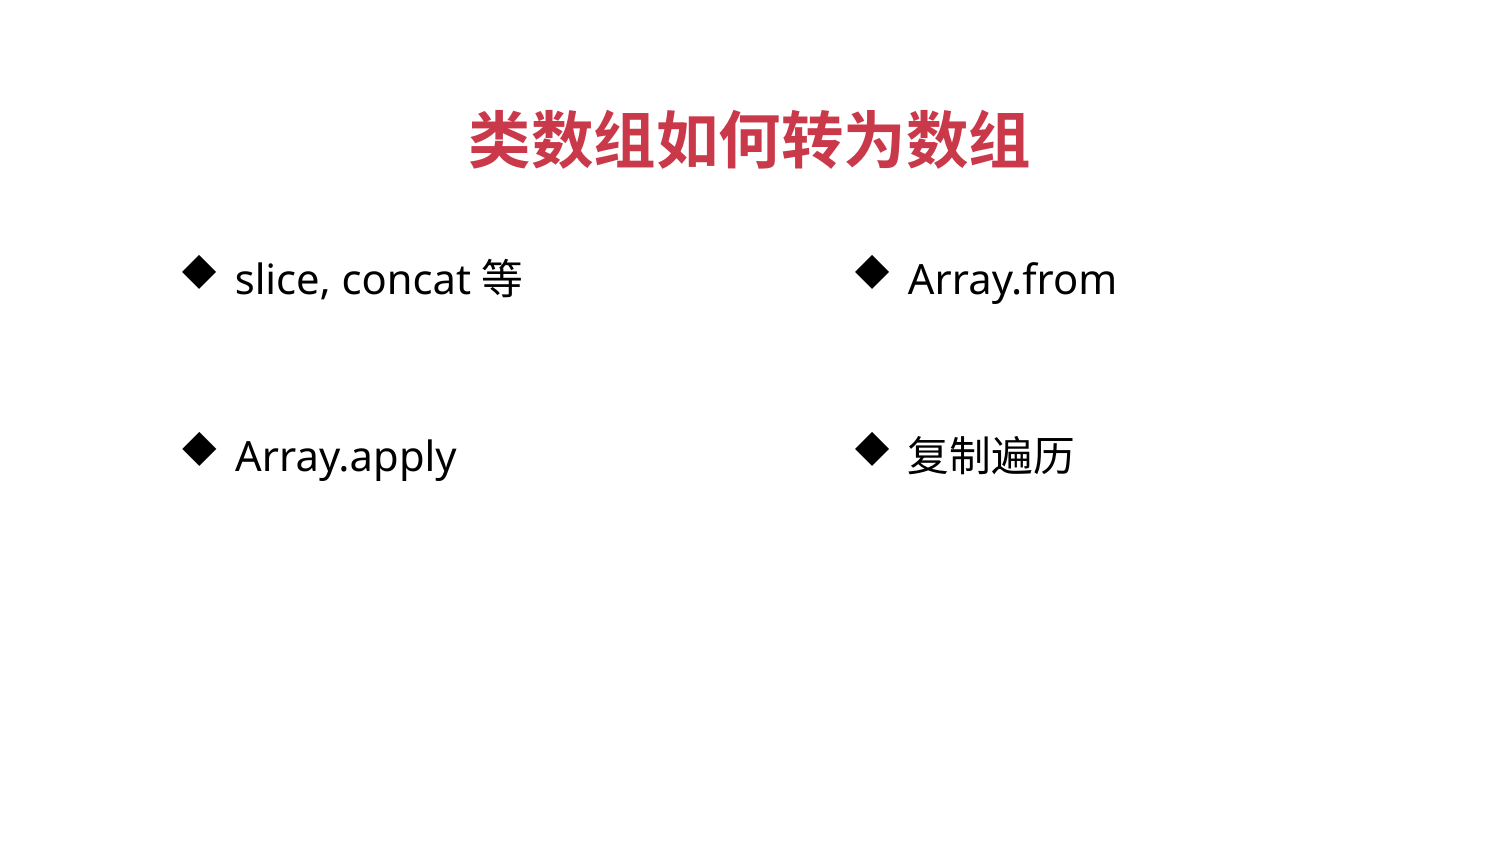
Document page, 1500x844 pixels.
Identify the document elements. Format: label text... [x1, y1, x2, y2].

text_box Array.from [761, 245, 1475, 310]
text_box 类数组如何转为数组 [453, 93, 1047, 184]
text_box Array.apply [88, 422, 702, 488]
text_box 复制遍历 [761, 422, 1475, 487]
text_box slice, concat等 [88, 245, 761, 310]
